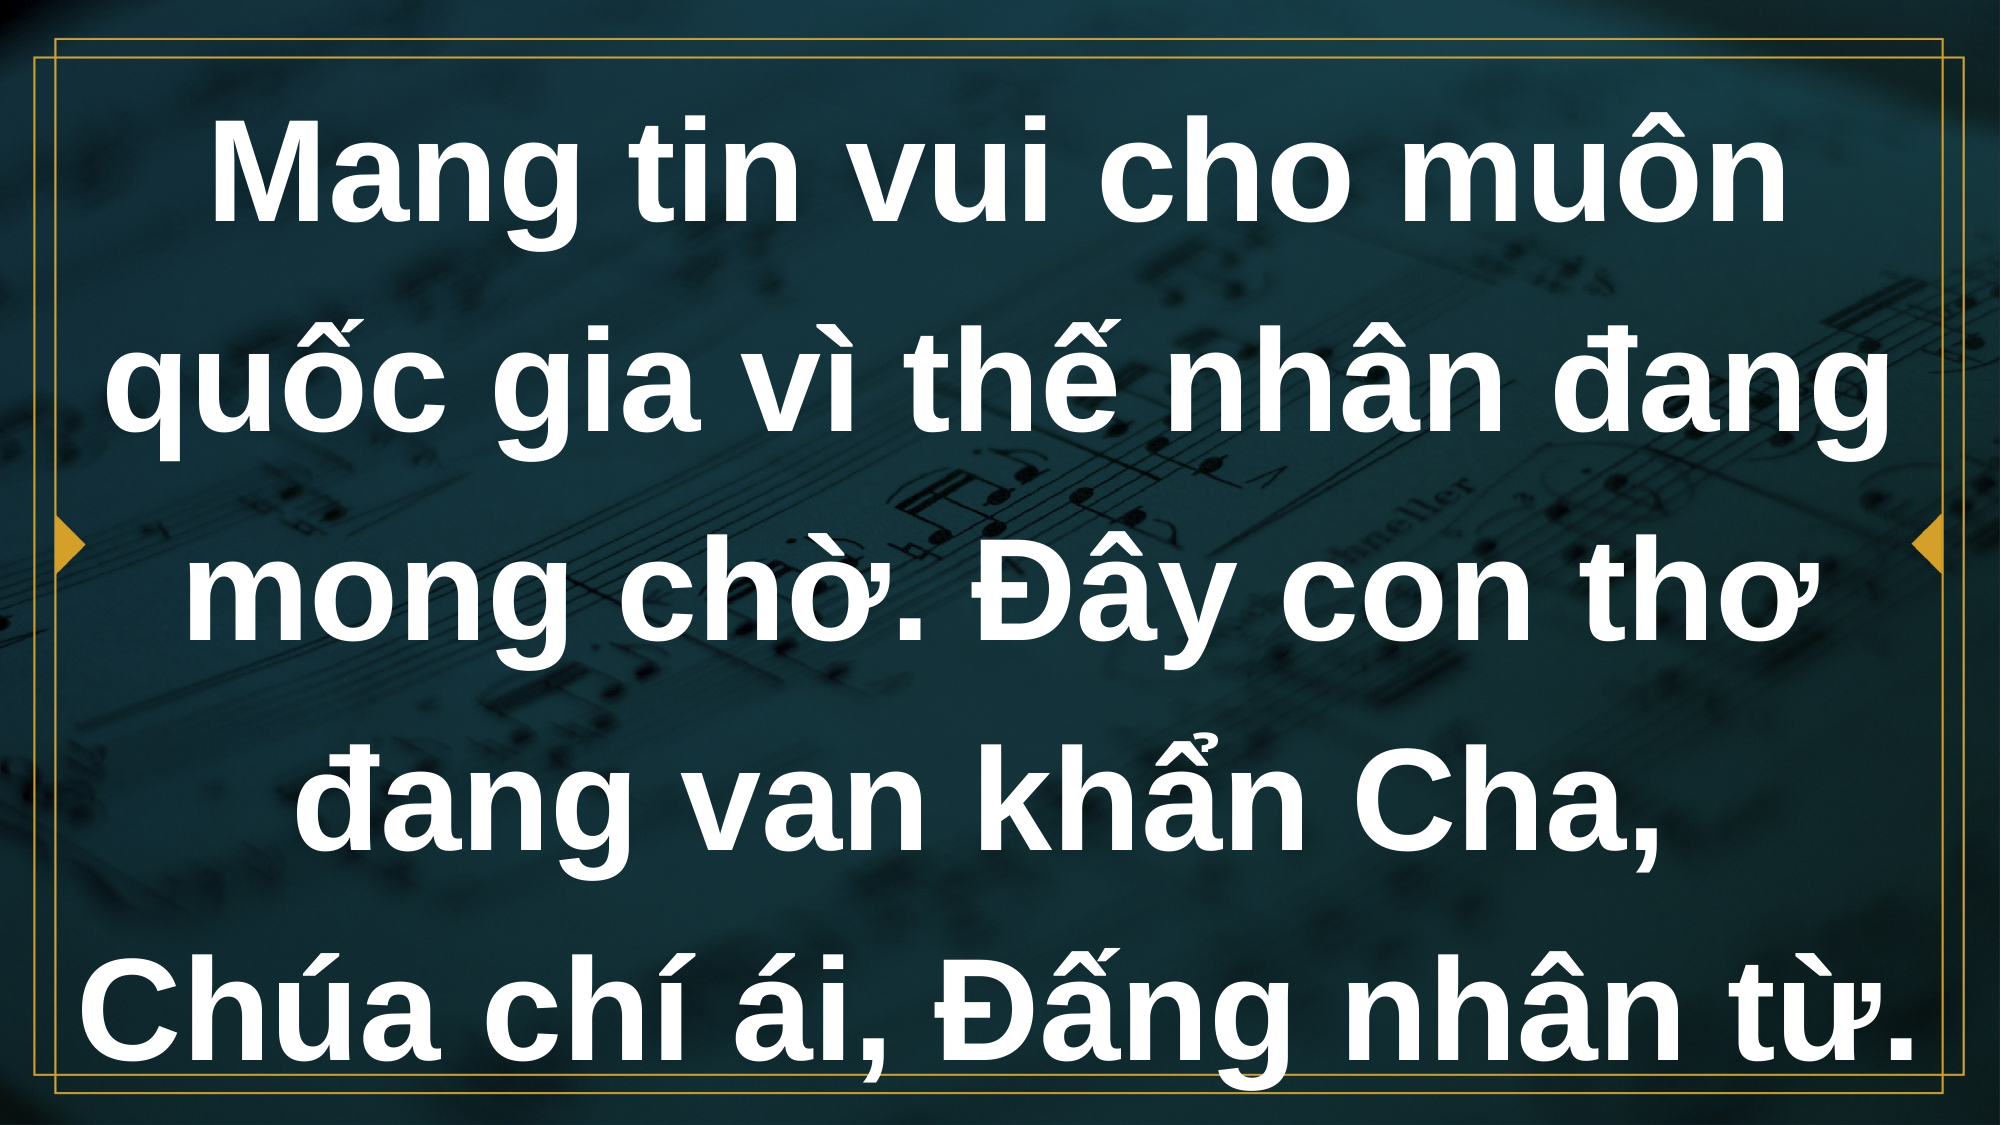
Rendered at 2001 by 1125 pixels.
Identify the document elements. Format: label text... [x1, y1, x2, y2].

picture [0, 0, 2000, 1125]
title Mang tin vui cho muôn quốc gia vì thế nhân đang mong chờ. Đây con thơ đang van khẩn Cha, Chúa chí ái, Đấng nhân từ. [55, 53, 1945, 1077]
